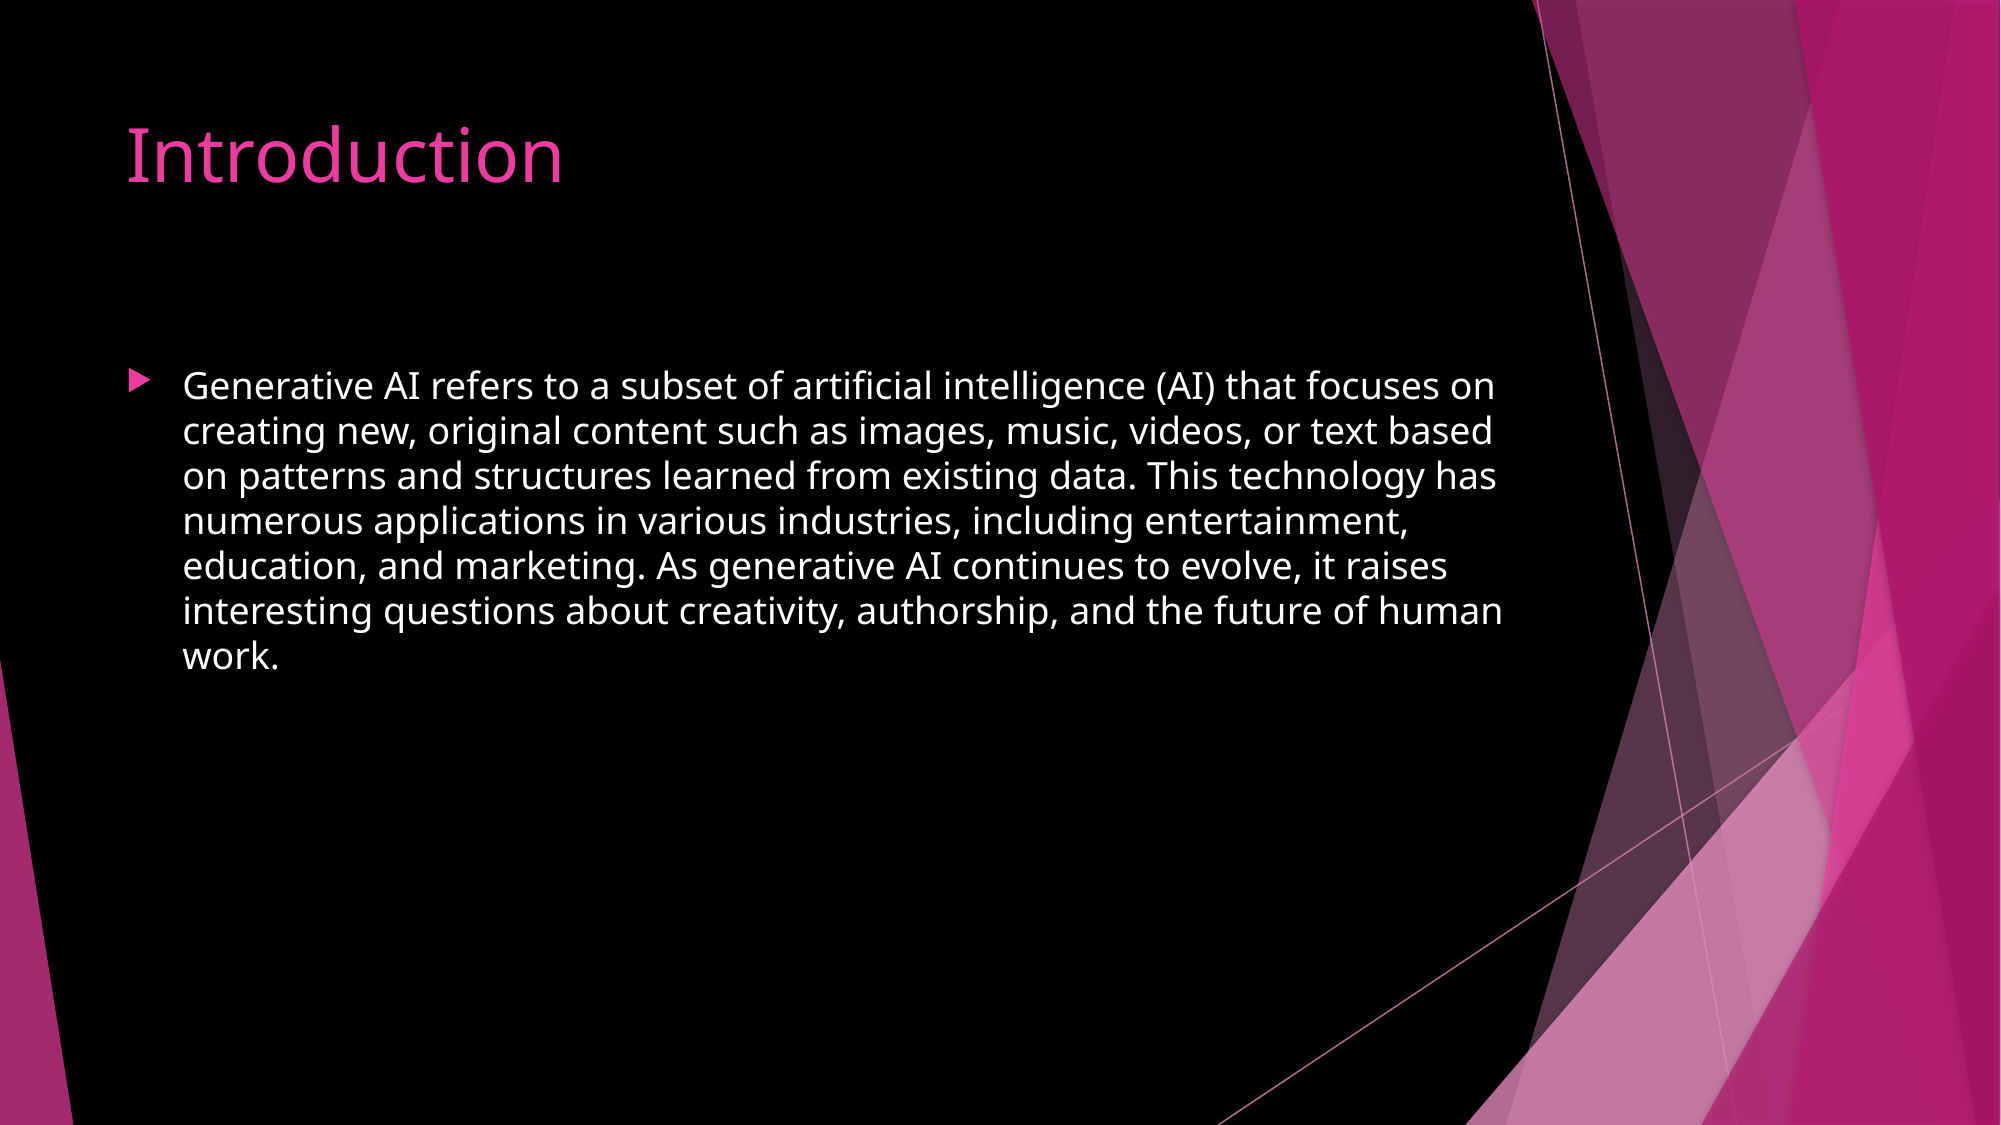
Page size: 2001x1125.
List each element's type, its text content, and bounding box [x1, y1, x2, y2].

list Generative AI refers to a subset of artificial intelligence (AI) that focuses on creating new, original content such as images, music, videos, or text based on patterns and structures learned from existing data. This technology has numerous applications in various industries, including entertainment, education, and marketing. As generative AI continues to evolve, it raises interesting questions about creativity, authorship, and the future of human work. [111, 354, 1522, 992]
title Introduction [111, 99, 1522, 317]
